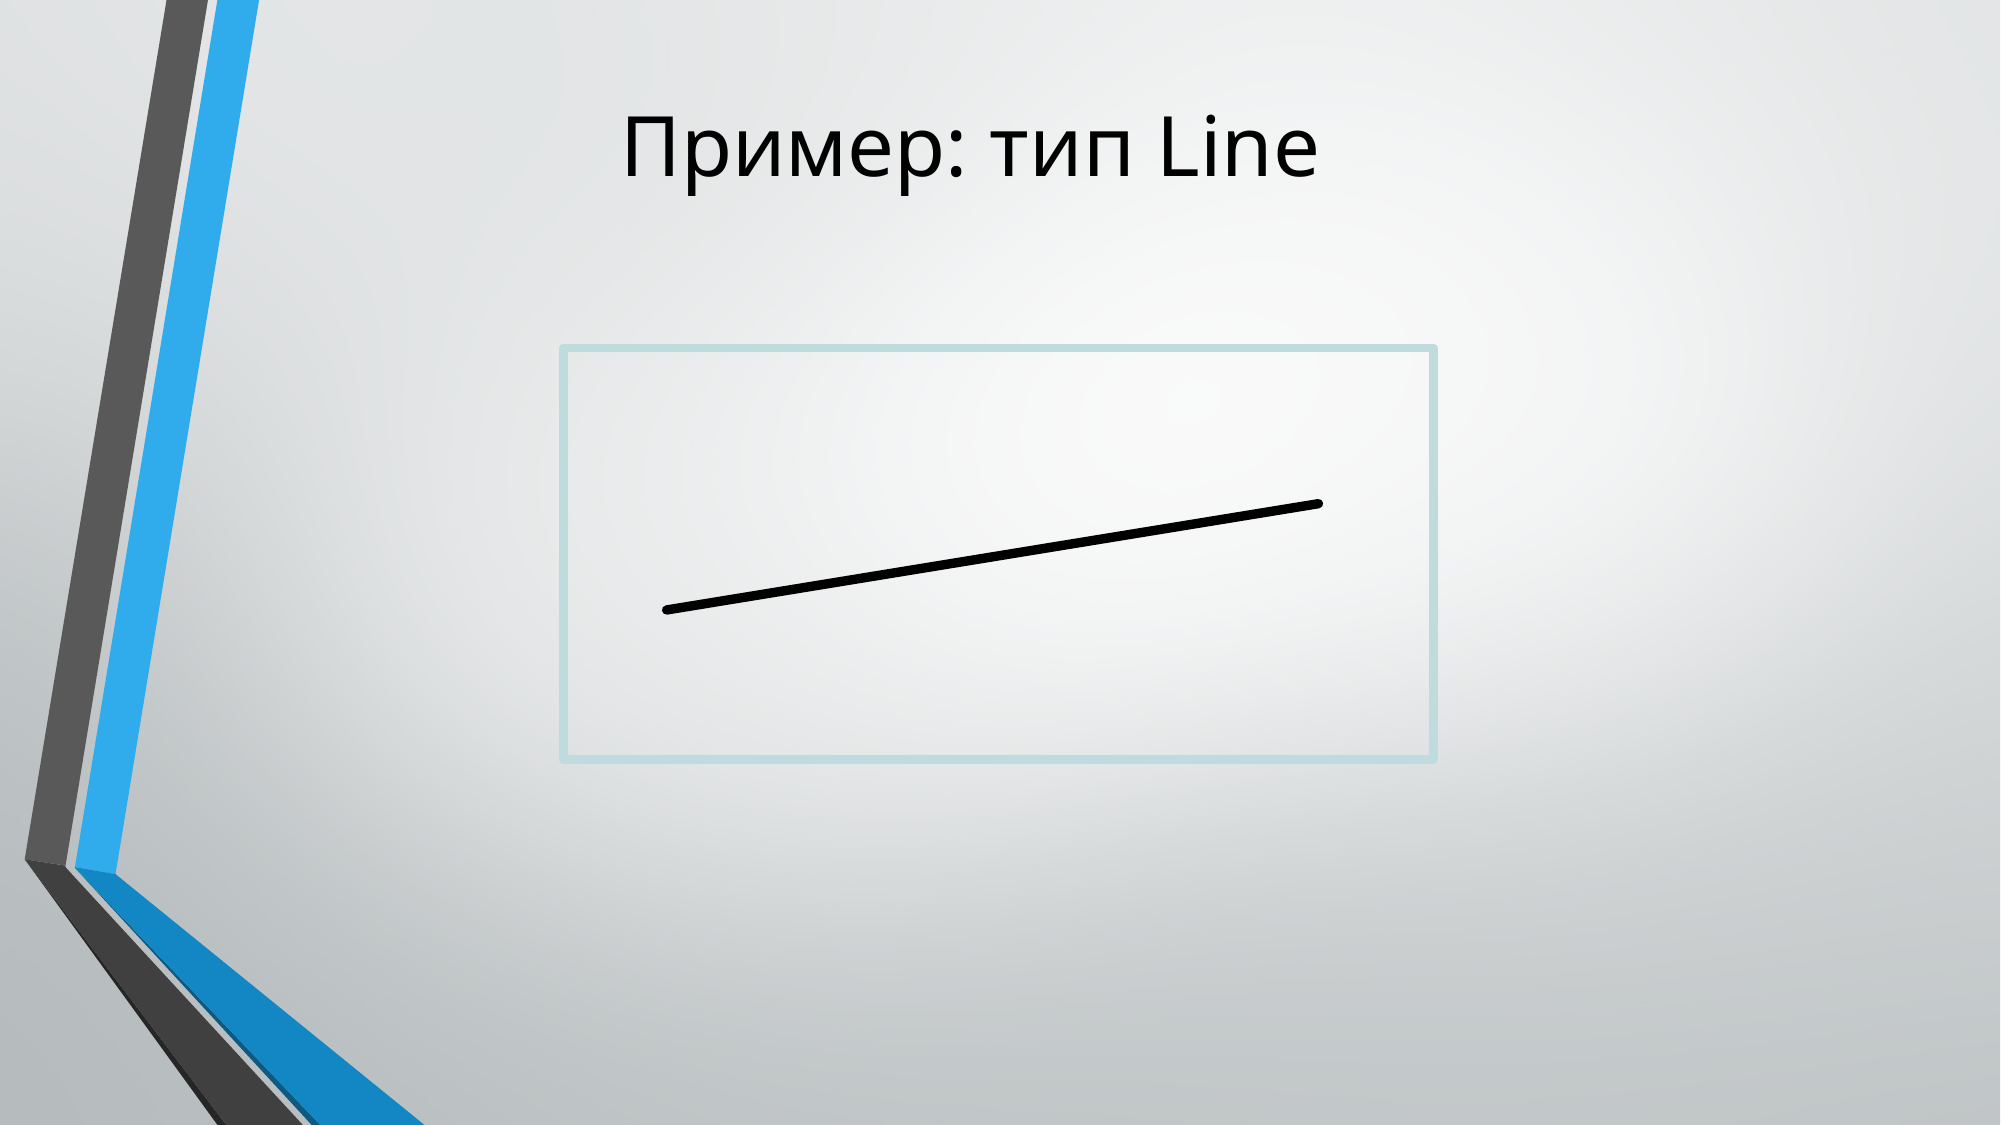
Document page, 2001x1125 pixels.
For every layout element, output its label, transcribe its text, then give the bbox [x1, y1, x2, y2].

title Пример: тип Line [506, 47, 1434, 238]
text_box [666, 503, 1319, 611]
text_box [563, 348, 1434, 760]
